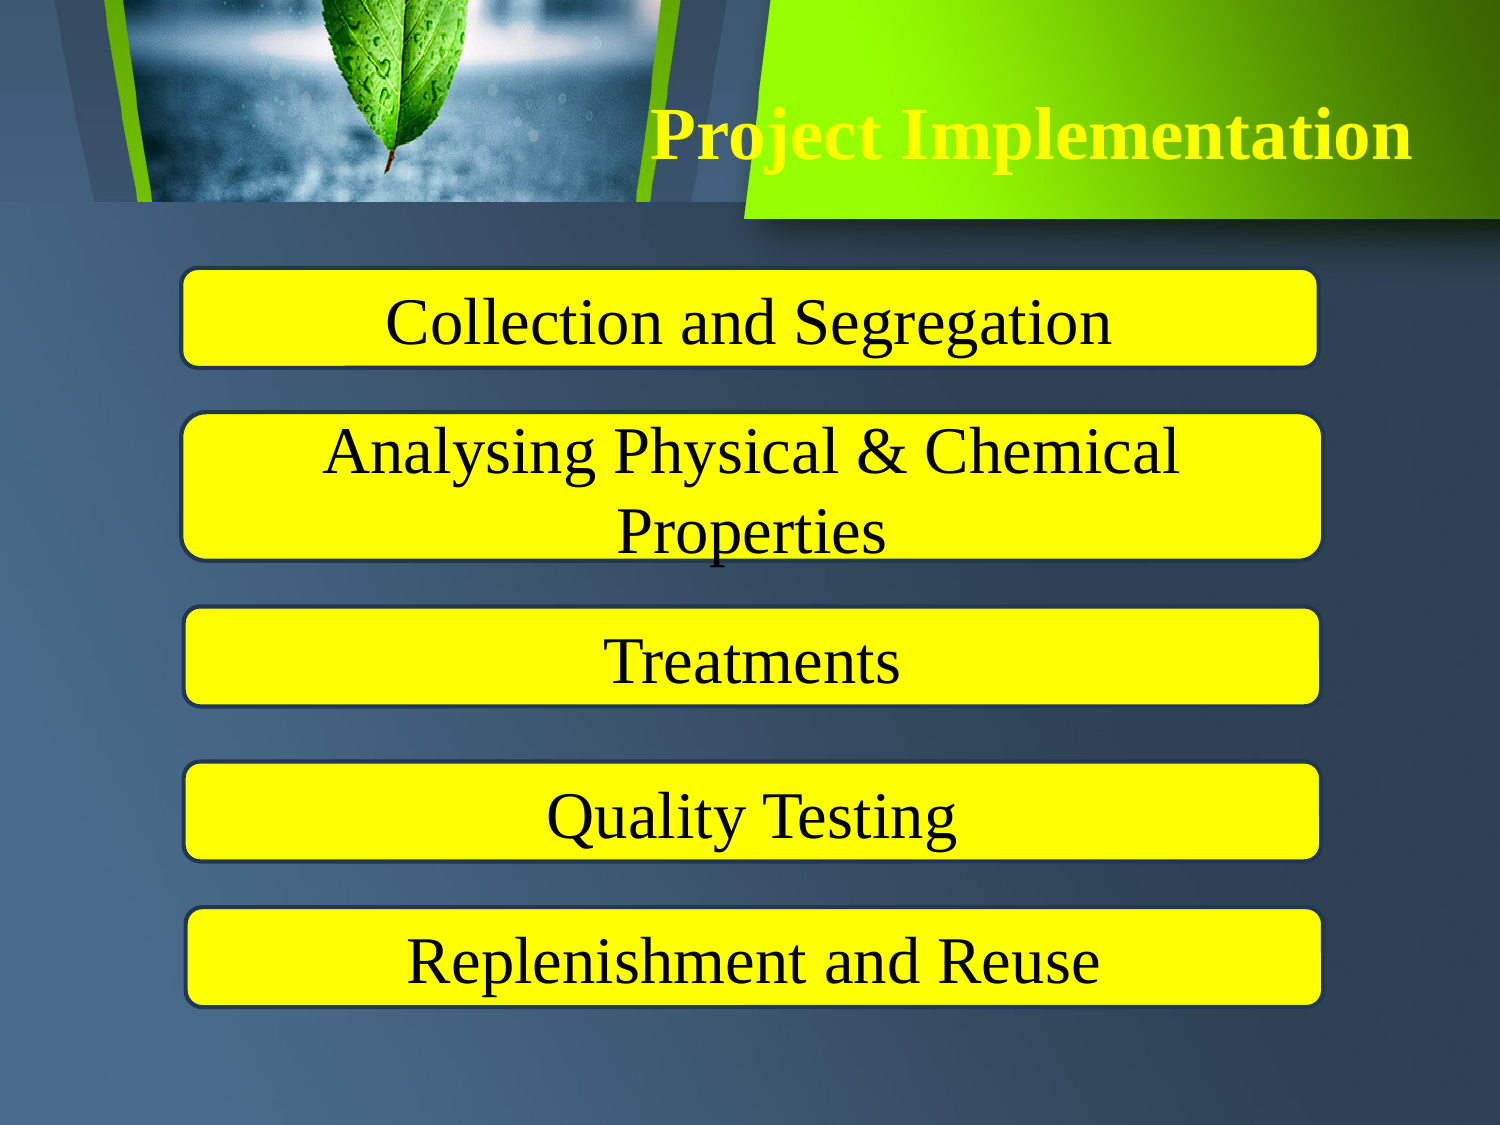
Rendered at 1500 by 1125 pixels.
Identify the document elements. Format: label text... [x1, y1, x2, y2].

text_box Analysing Physical & Chemical Properties [179, 410, 1326, 563]
text_box Collection and Segregation [179, 265, 1321, 370]
text_box Quality Testing [181, 759, 1324, 864]
text_box Replenishment and Reuse [183, 905, 1326, 1010]
picture [0, 0, 1500, 1125]
title Project Implementation [73, 45, 1429, 213]
text_box Treatments [181, 604, 1324, 709]
